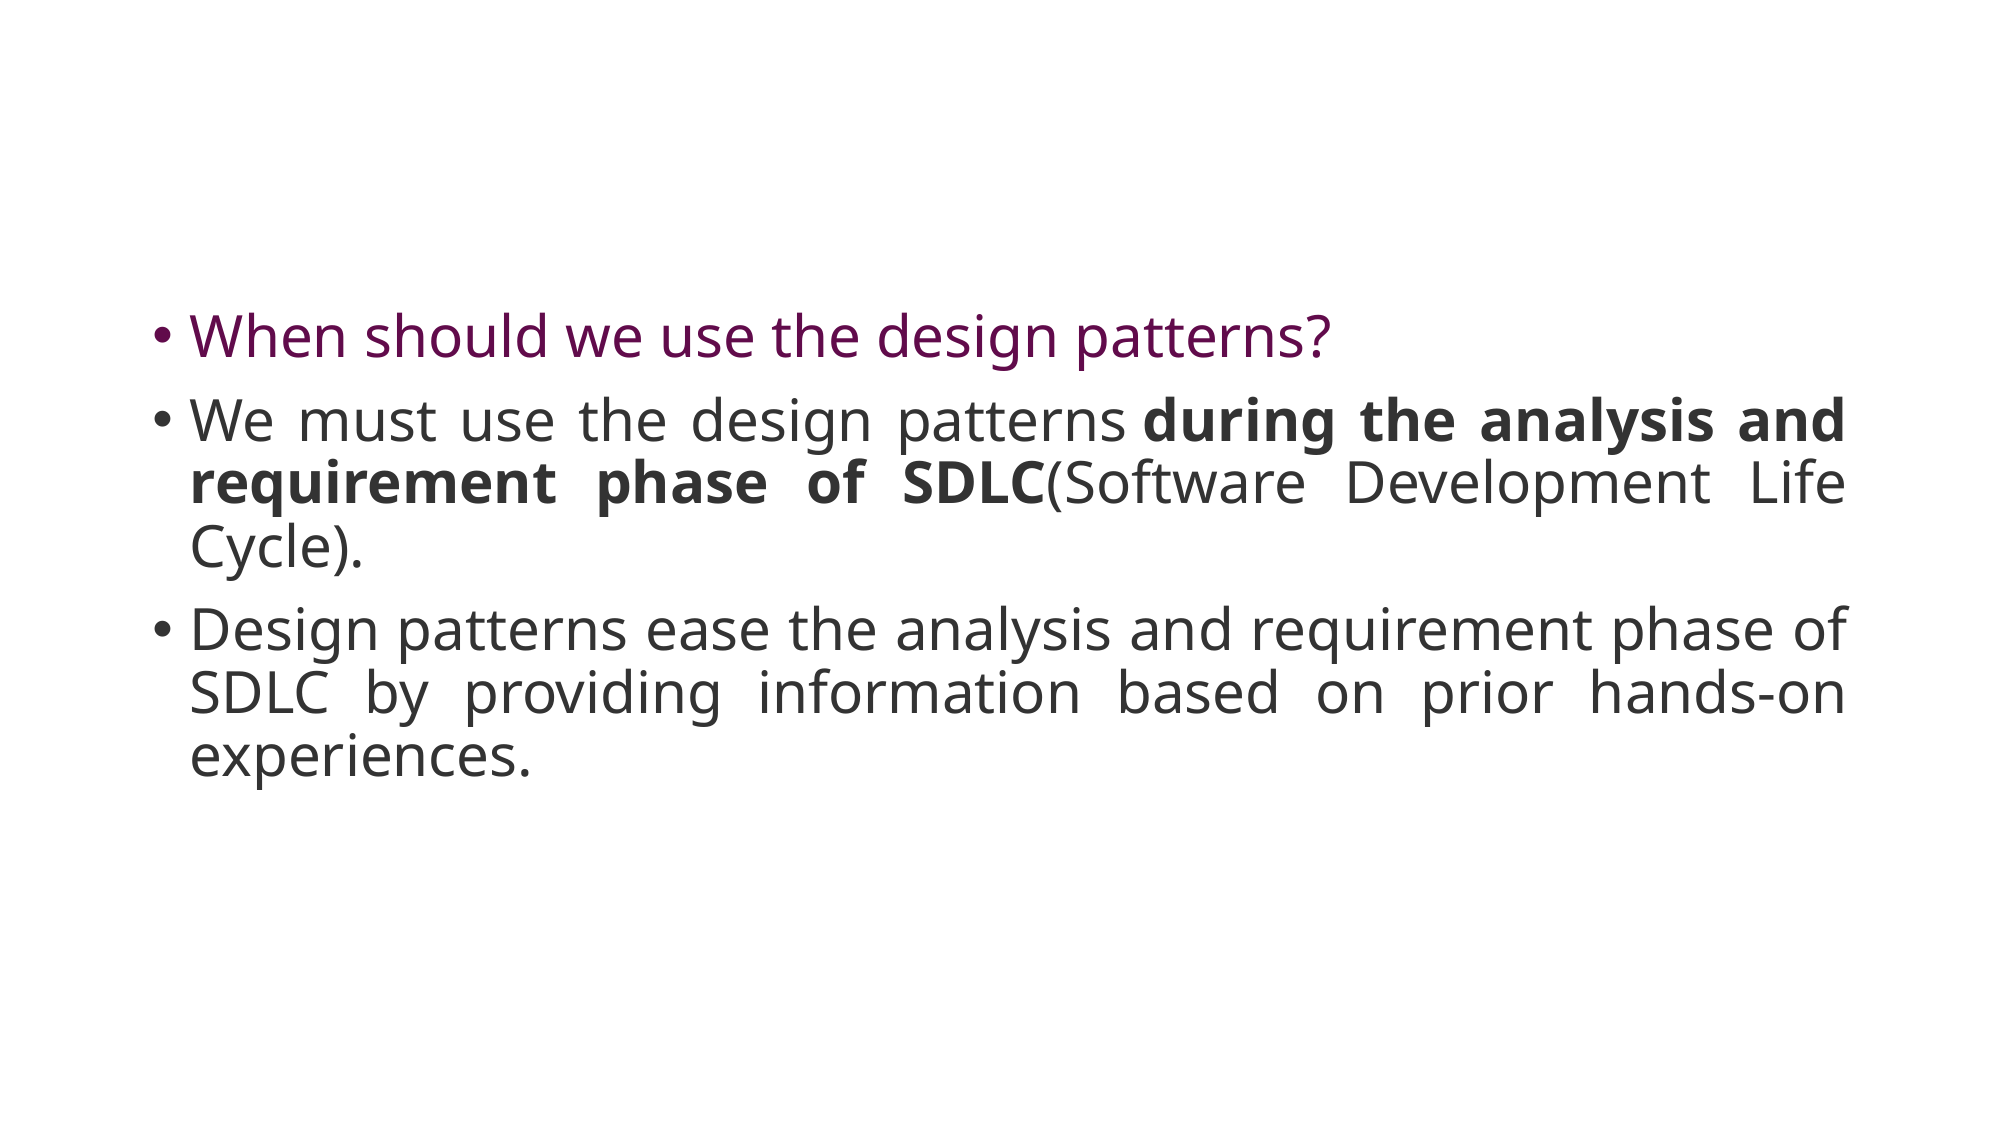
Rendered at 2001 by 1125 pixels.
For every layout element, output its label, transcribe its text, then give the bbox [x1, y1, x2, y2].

list When should we use the design patterns? We must use the design patterns during the analysis and requirement phase of SDLC(Software Development Life Cycle). Design patterns ease the analysis and requirement phase of SDLC by providing information based on prior hands-on experiences. [137, 299, 1863, 1014]
